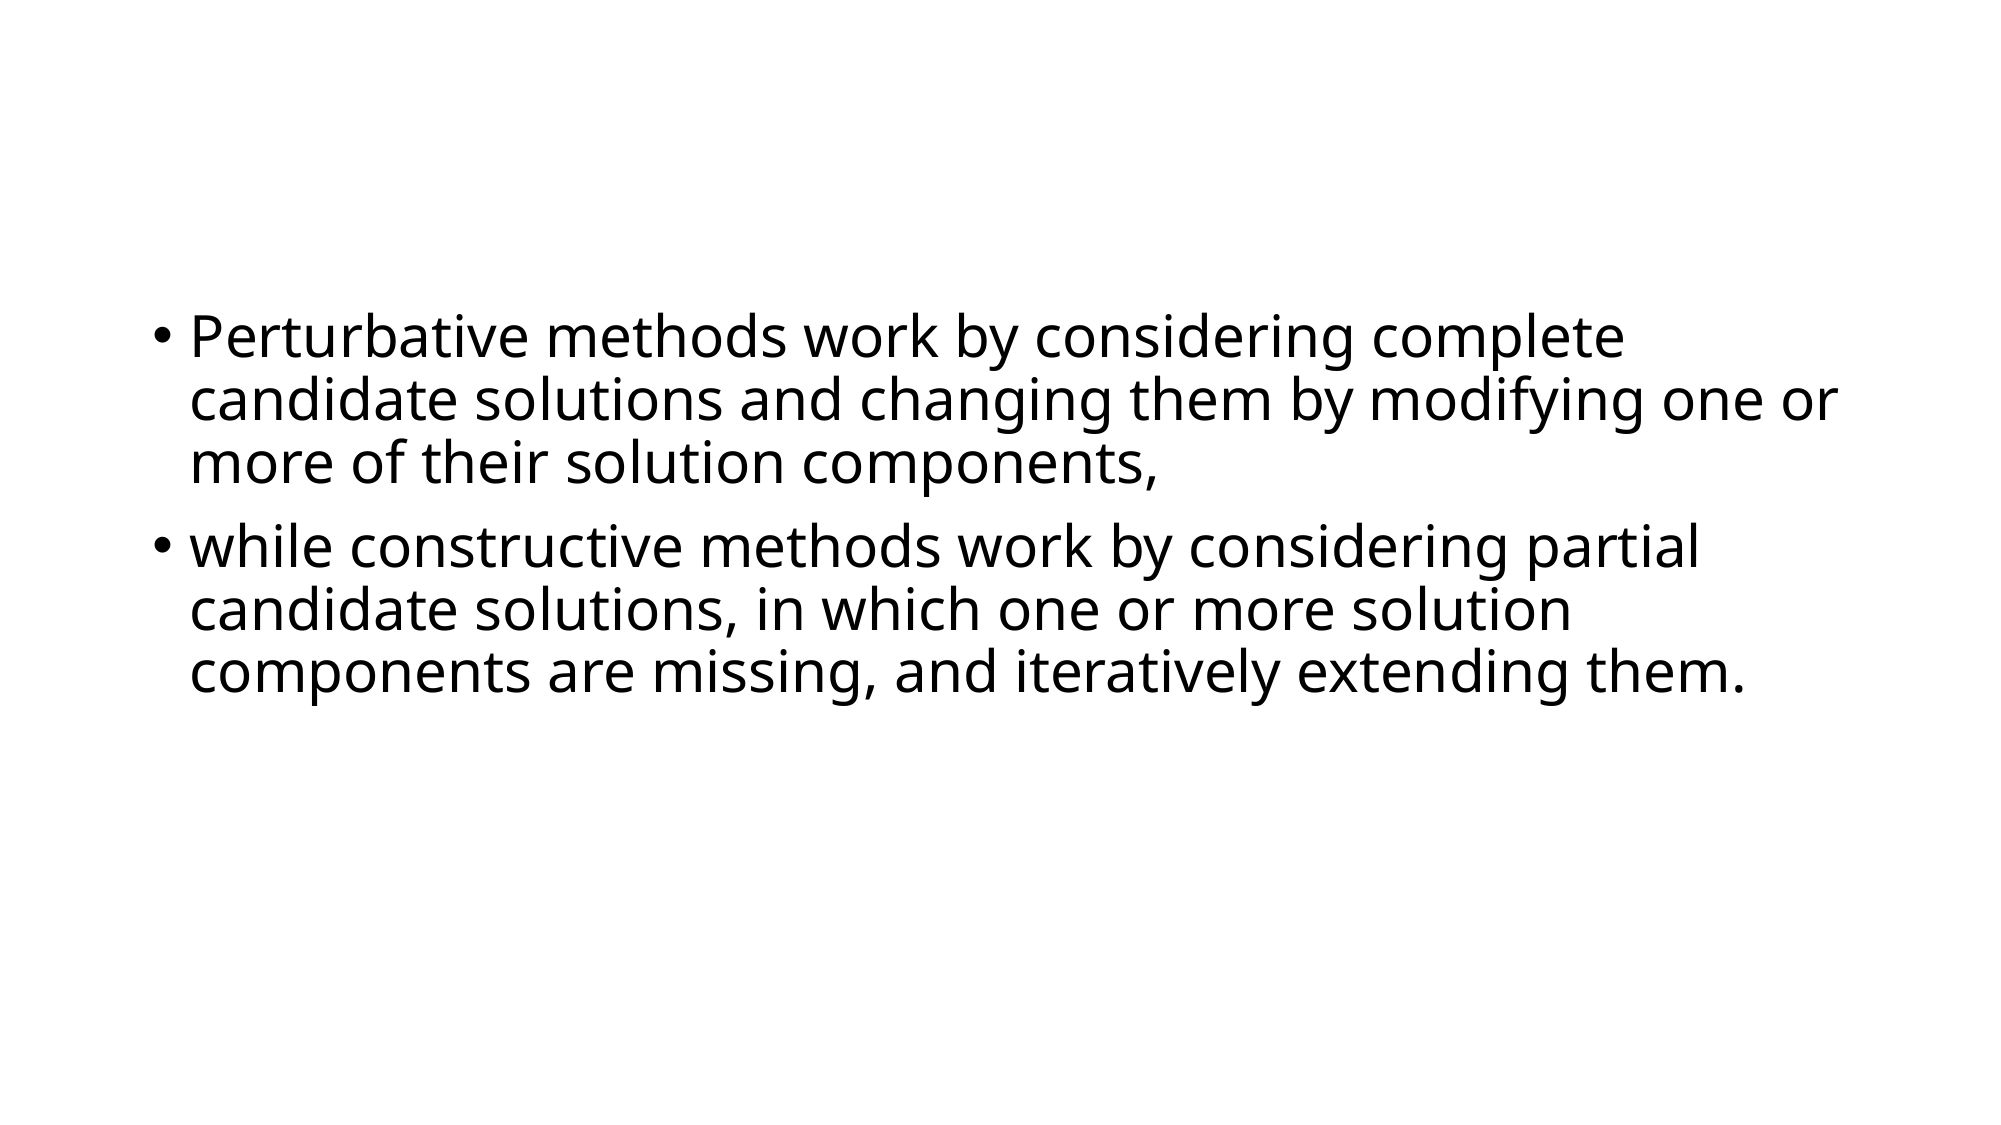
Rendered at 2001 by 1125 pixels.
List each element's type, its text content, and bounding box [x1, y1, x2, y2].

list Perturbative methods work by considering complete candidate solutions and changing them by modifying one or more of their solution components, while constructive methods work by considering partial candidate solutions, in which one or more solution components are missing, and iteratively extending them. [137, 299, 1863, 1014]
